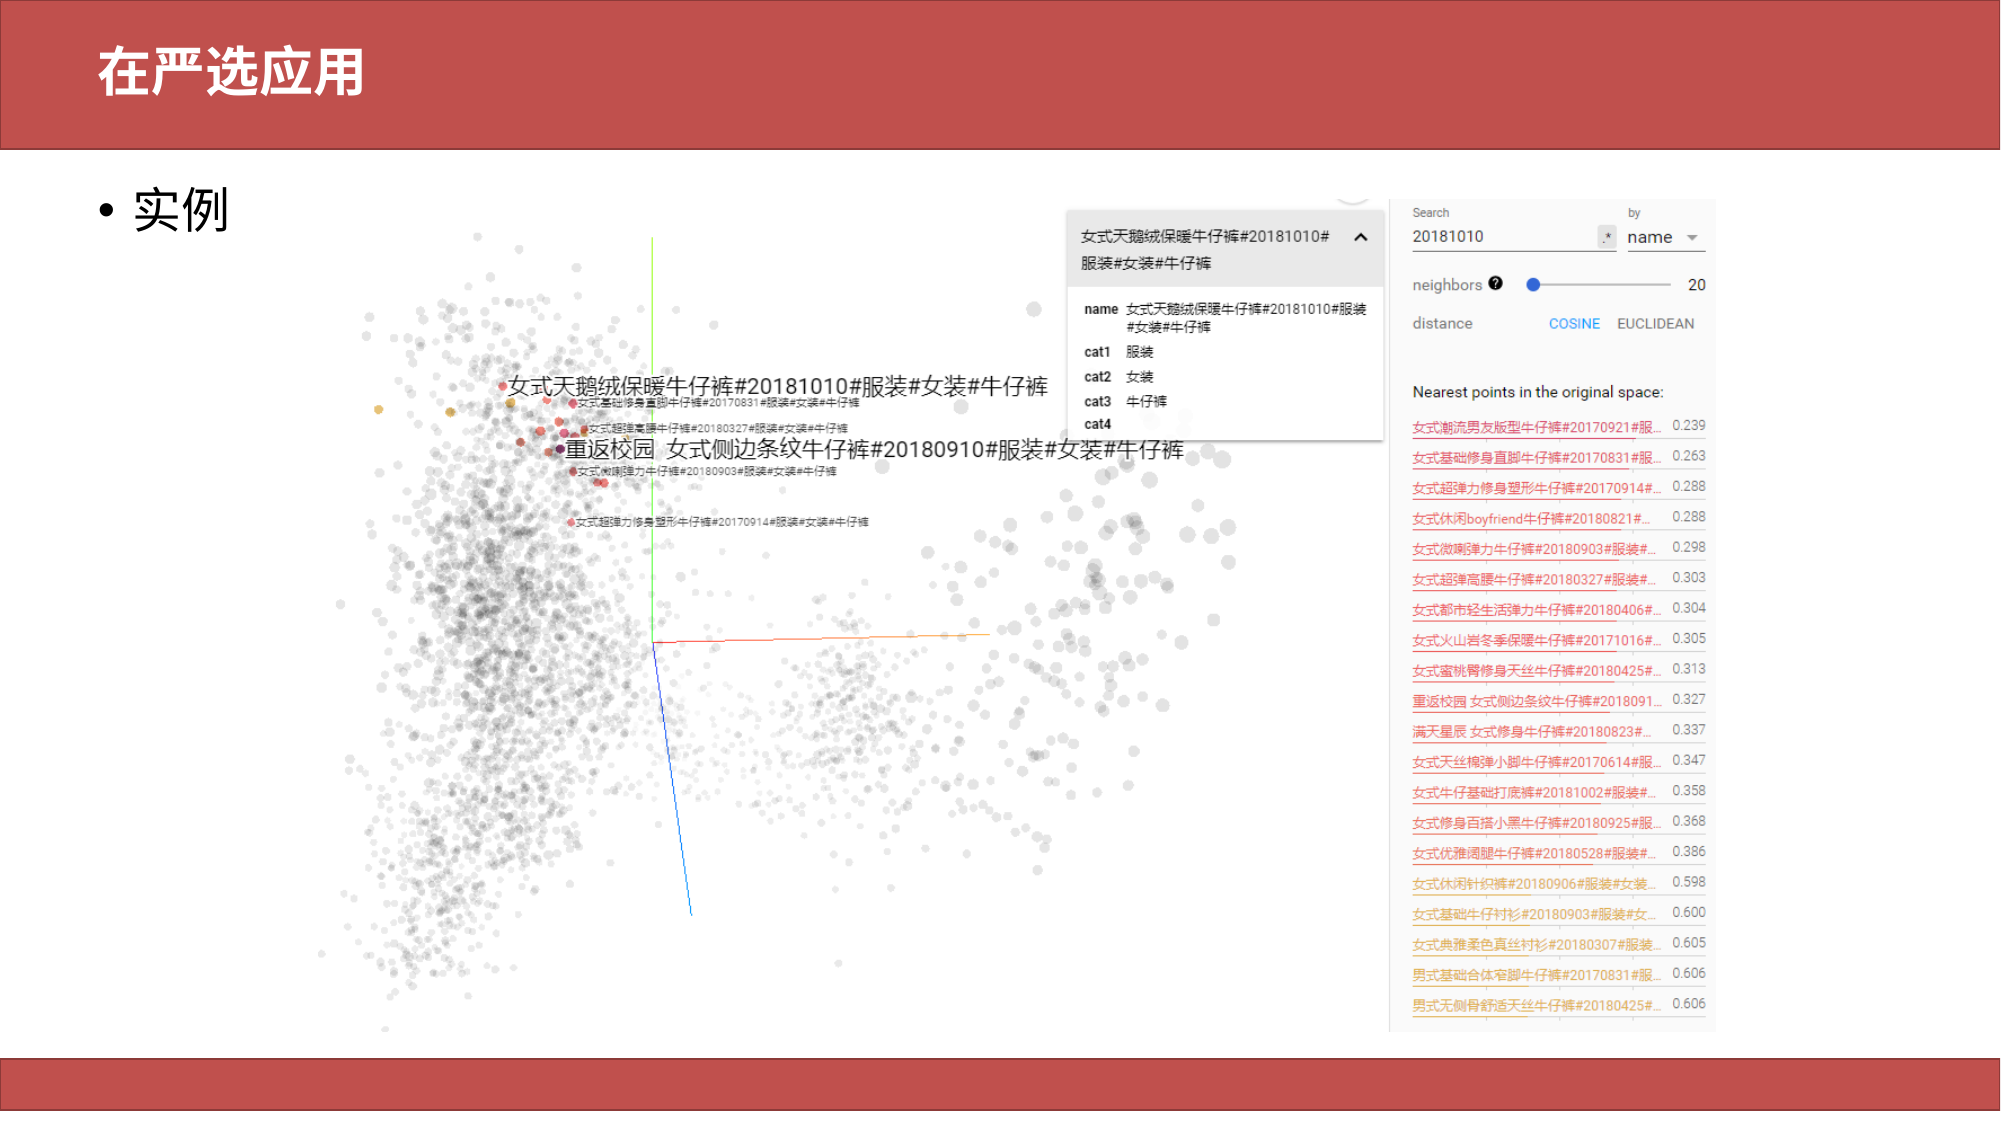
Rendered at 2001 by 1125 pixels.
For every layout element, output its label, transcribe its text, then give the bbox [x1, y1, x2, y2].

picture [317, 198, 1716, 1033]
list 实例 [89, 178, 454, 248]
title 在严选应用 [89, 29, 1816, 120]
